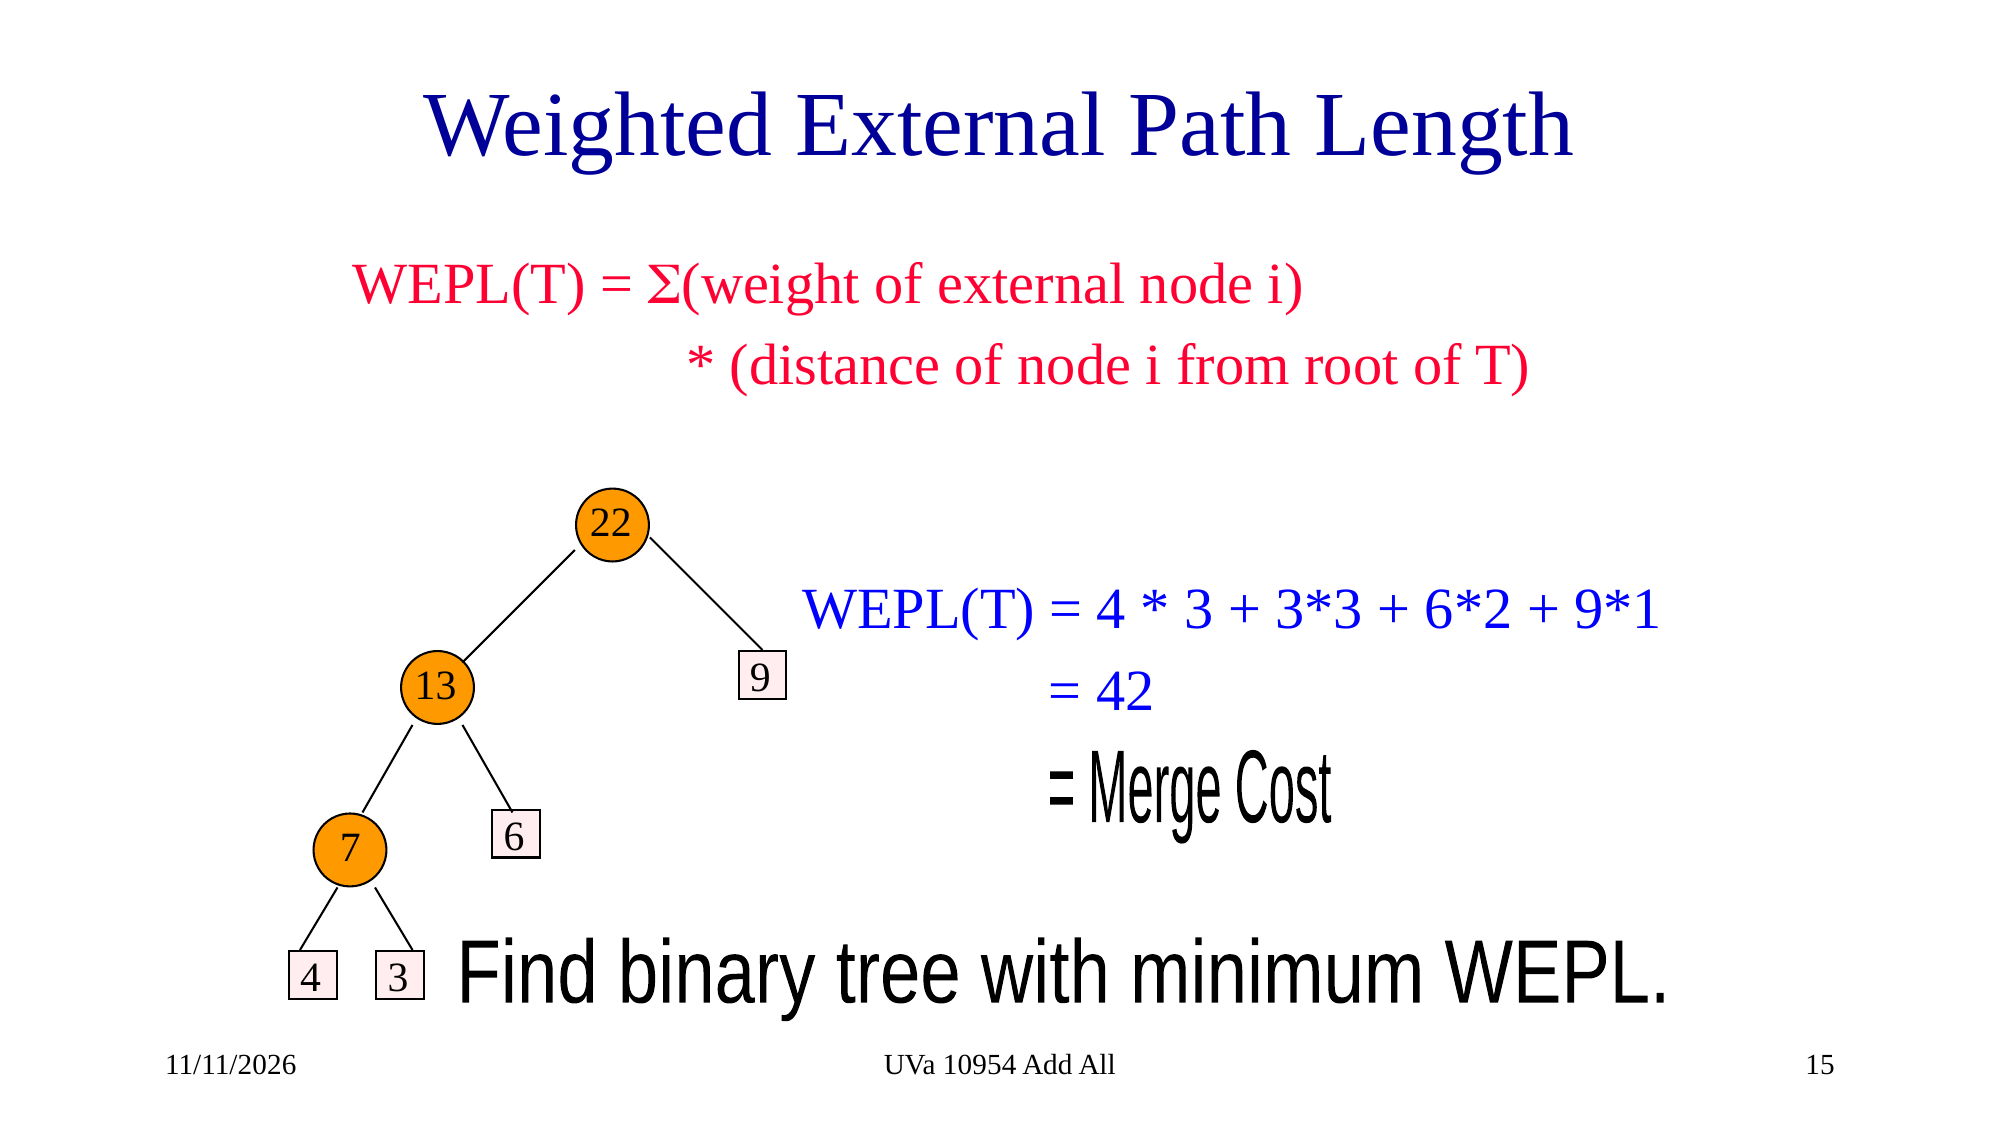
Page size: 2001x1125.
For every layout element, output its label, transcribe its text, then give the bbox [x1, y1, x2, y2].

list WEPL(T) = S(weight of external node i) * (distance of node i from root of T) [337, 237, 1613, 425]
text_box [324, 487, 663, 878]
text_box WEPL(T) = 4 * 3 + 3*3 + 6*2 + 9*1 = 42 [787, 562, 1700, 888]
footer UVa 10954 Add All [683, 1025, 1317, 1100]
slide_number 15 [1433, 1025, 1850, 1100]
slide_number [150, 1025, 567, 1100]
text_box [284, 488, 787, 1009]
title Weighted External Path Length [150, 24, 1850, 213]
